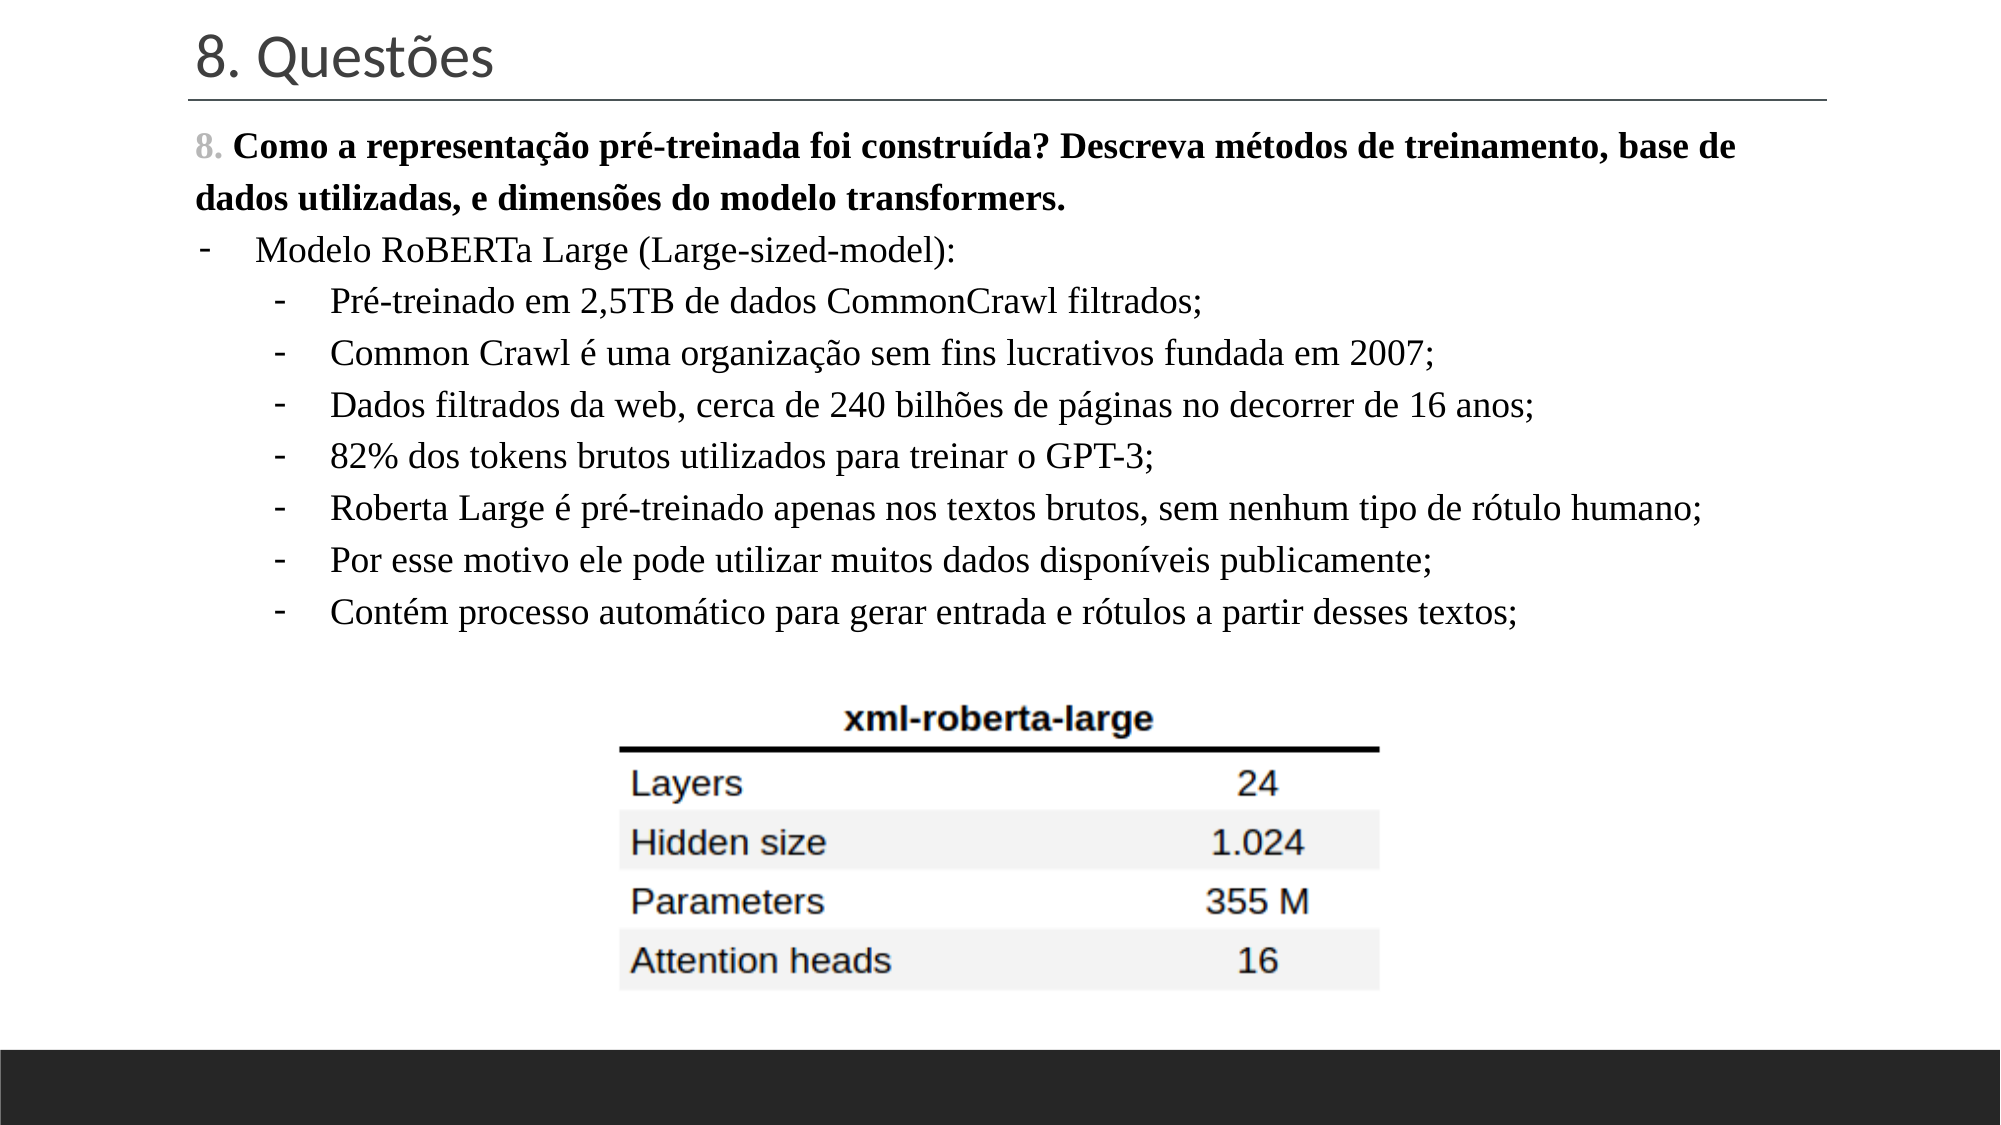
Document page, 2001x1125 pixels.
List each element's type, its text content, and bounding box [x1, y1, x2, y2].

list 8. Como a representação pré-treinada foi construída? Descreva métodos de treinamento, base de dados utilizadas, e dimensões do modelo transformers. Modelo RoBERTa Large (Large-sized-model): Pré-treinado em 2,5TB de dados CommonCrawl filtrados; Common Crawl é uma organização sem fins lucrativos fundada em 2007; Dados filtrados da web, cerca de 240 bilhões de páginas no decorrer de 16 anos; 82% dos tokens brutos utilizados para treinar o GPT-3; Roberta Large é pré-treinado apenas nos textos brutos, sem nenhum tipo de rótulo humano; Por esse motivo ele pode utilizar muitos dados disponíveis publicamente; Contém processo automático para gerar entrada e rótulos a partir desses textos; [180, 106, 1830, 278]
list 8. Como a representação pré-treinada foi construída? Descreva métodos de treinamento, base de dados utilizadas, e dimensões do modelo transformers. Modelo RoBERTa Large (Large-sized-model): Pré-treinado em 2,5TB de dados CommonCrawl filtrados; Common Crawl é uma organização sem fins lucrativos fundada em 2007; Dados filtrados da web, cerca de 240 bilhões de páginas no decorrer de 16 anos; 82% dos tokens brutos utilizados para treinar o GPT-3; Roberta Large é pré-treinado apenas nos textos brutos, sem nenhum tipo de rótulo humano; Por esse motivo ele pode utilizar muitos dados disponíveis publicamente; Contém processo automático para gerar entrada e rótulos a partir desses textos; [180, 356, 1830, 1029]
title 8. Questões [180, 2, 1830, 98]
picture [179, 278, 1849, 345]
picture [614, 682, 1386, 1004]
